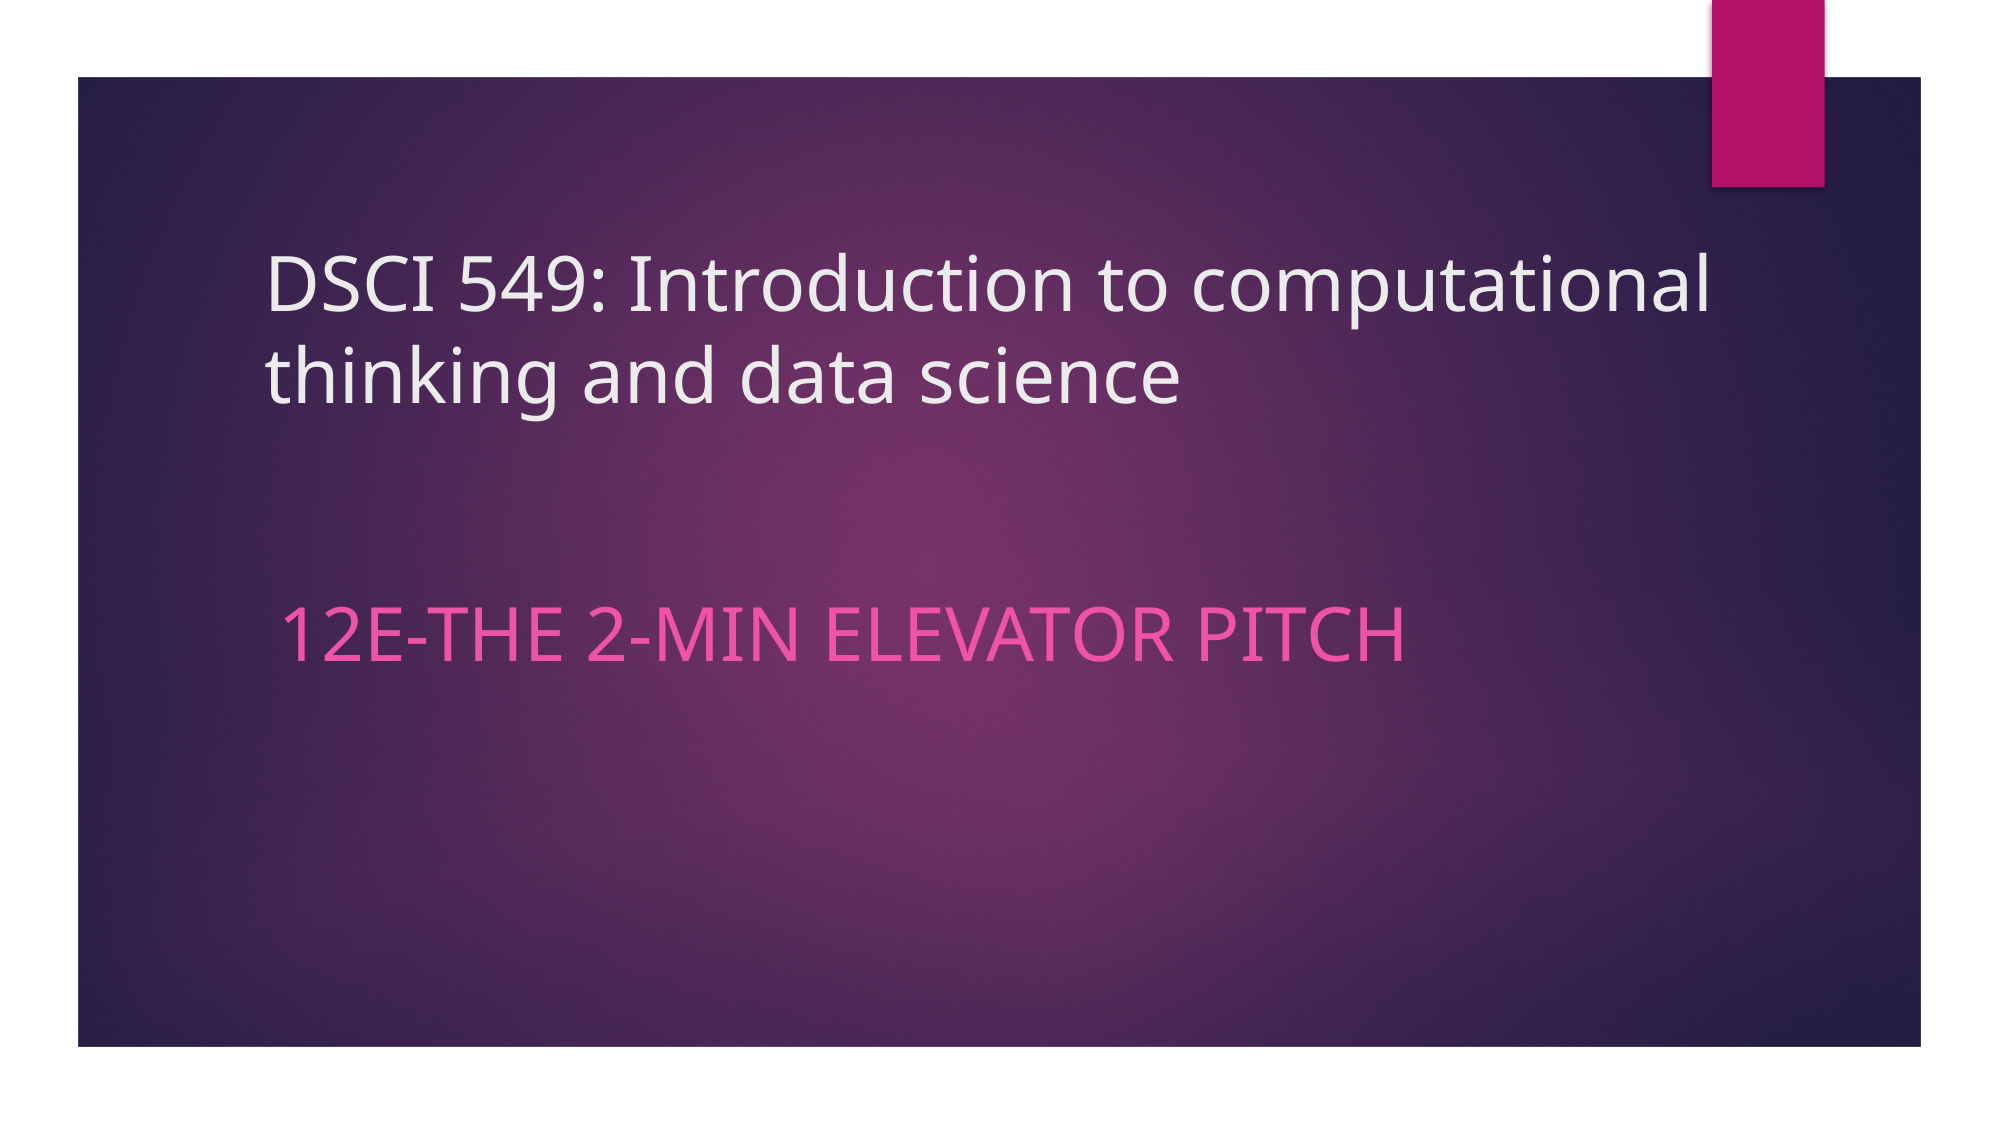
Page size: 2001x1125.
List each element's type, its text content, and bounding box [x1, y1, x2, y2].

subtitle 12e-The 2-min elevator pitch [263, 468, 1763, 739]
title DSCI 549: Introduction to computational thinking and data science [249, 202, 1750, 427]
text_box [249, 739, 1863, 964]
